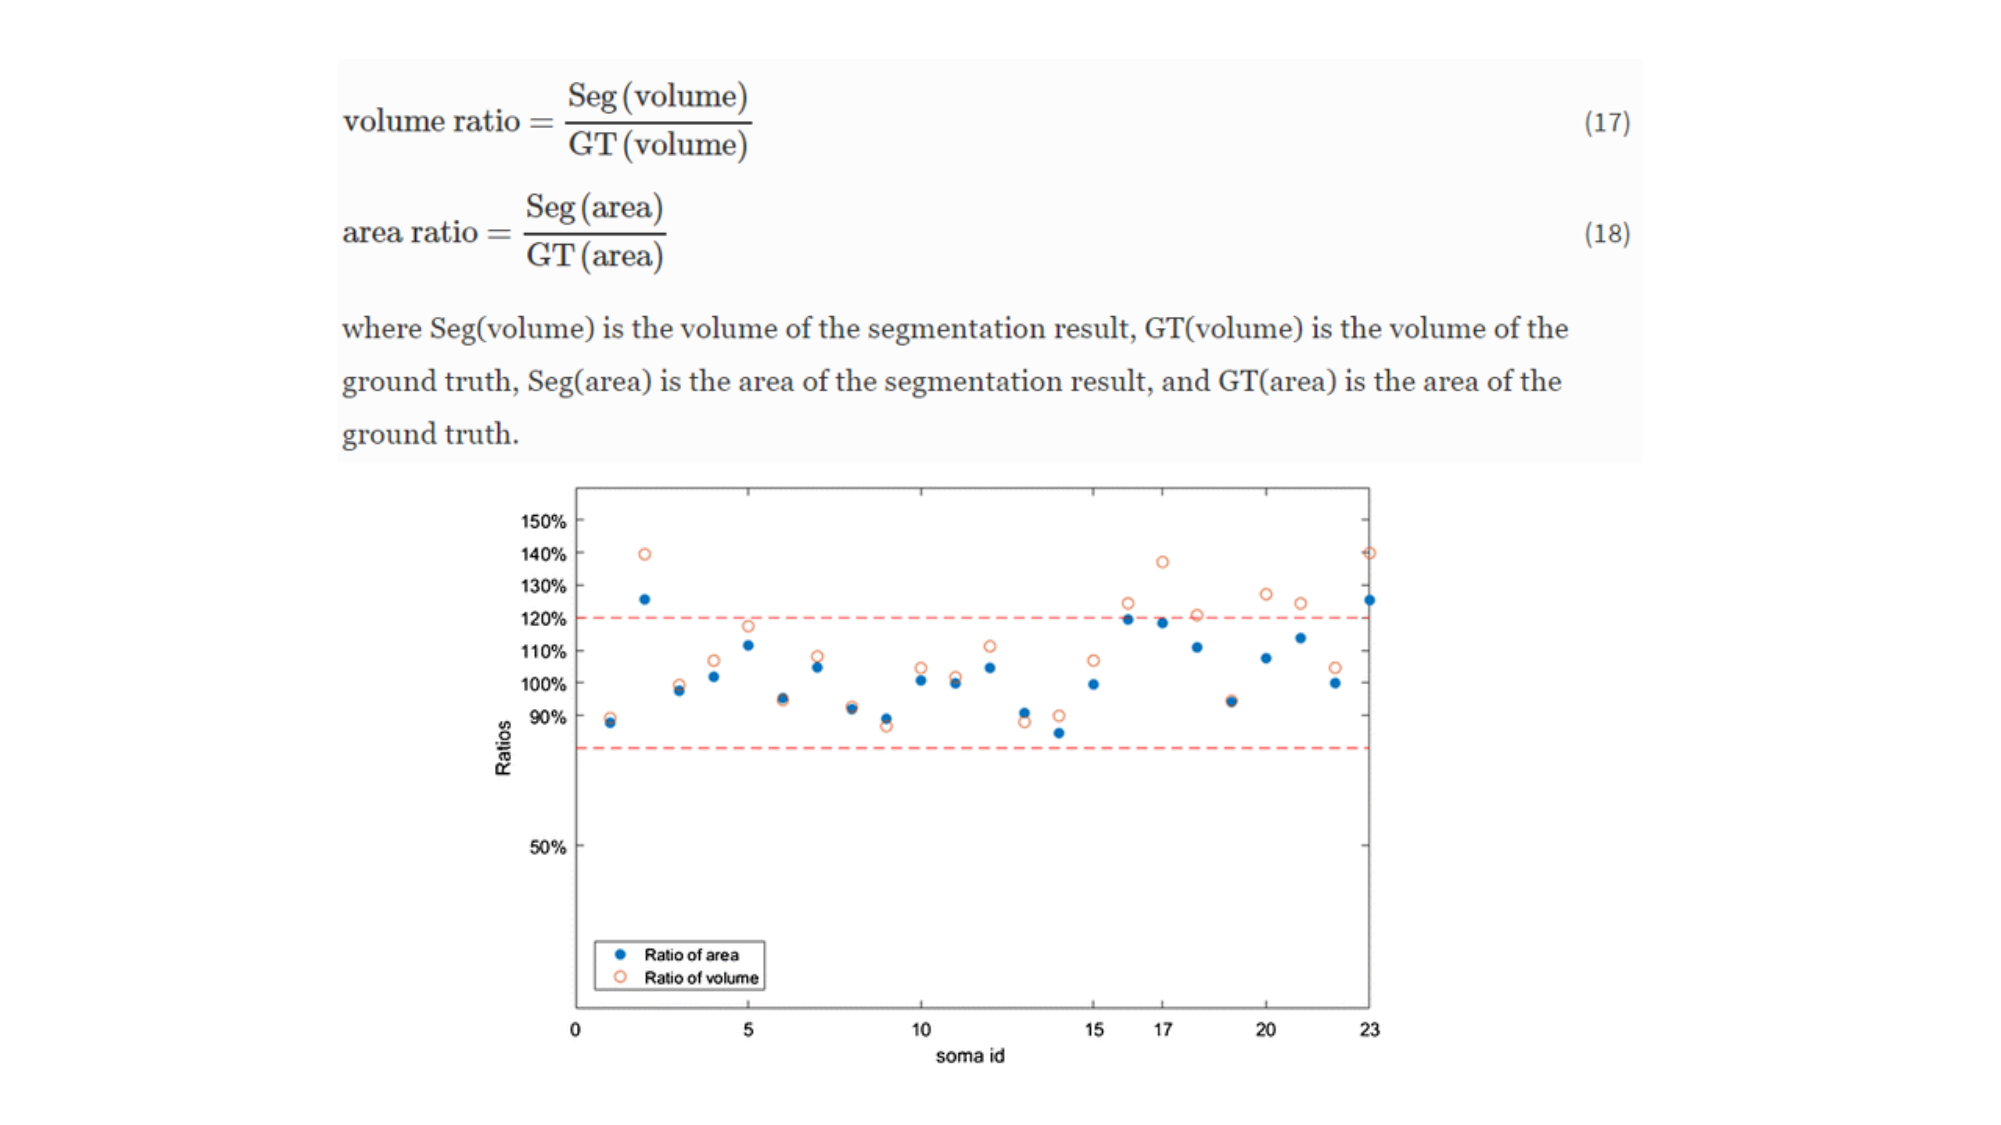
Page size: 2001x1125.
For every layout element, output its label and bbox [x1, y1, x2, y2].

picture [318, 59, 1643, 1065]
